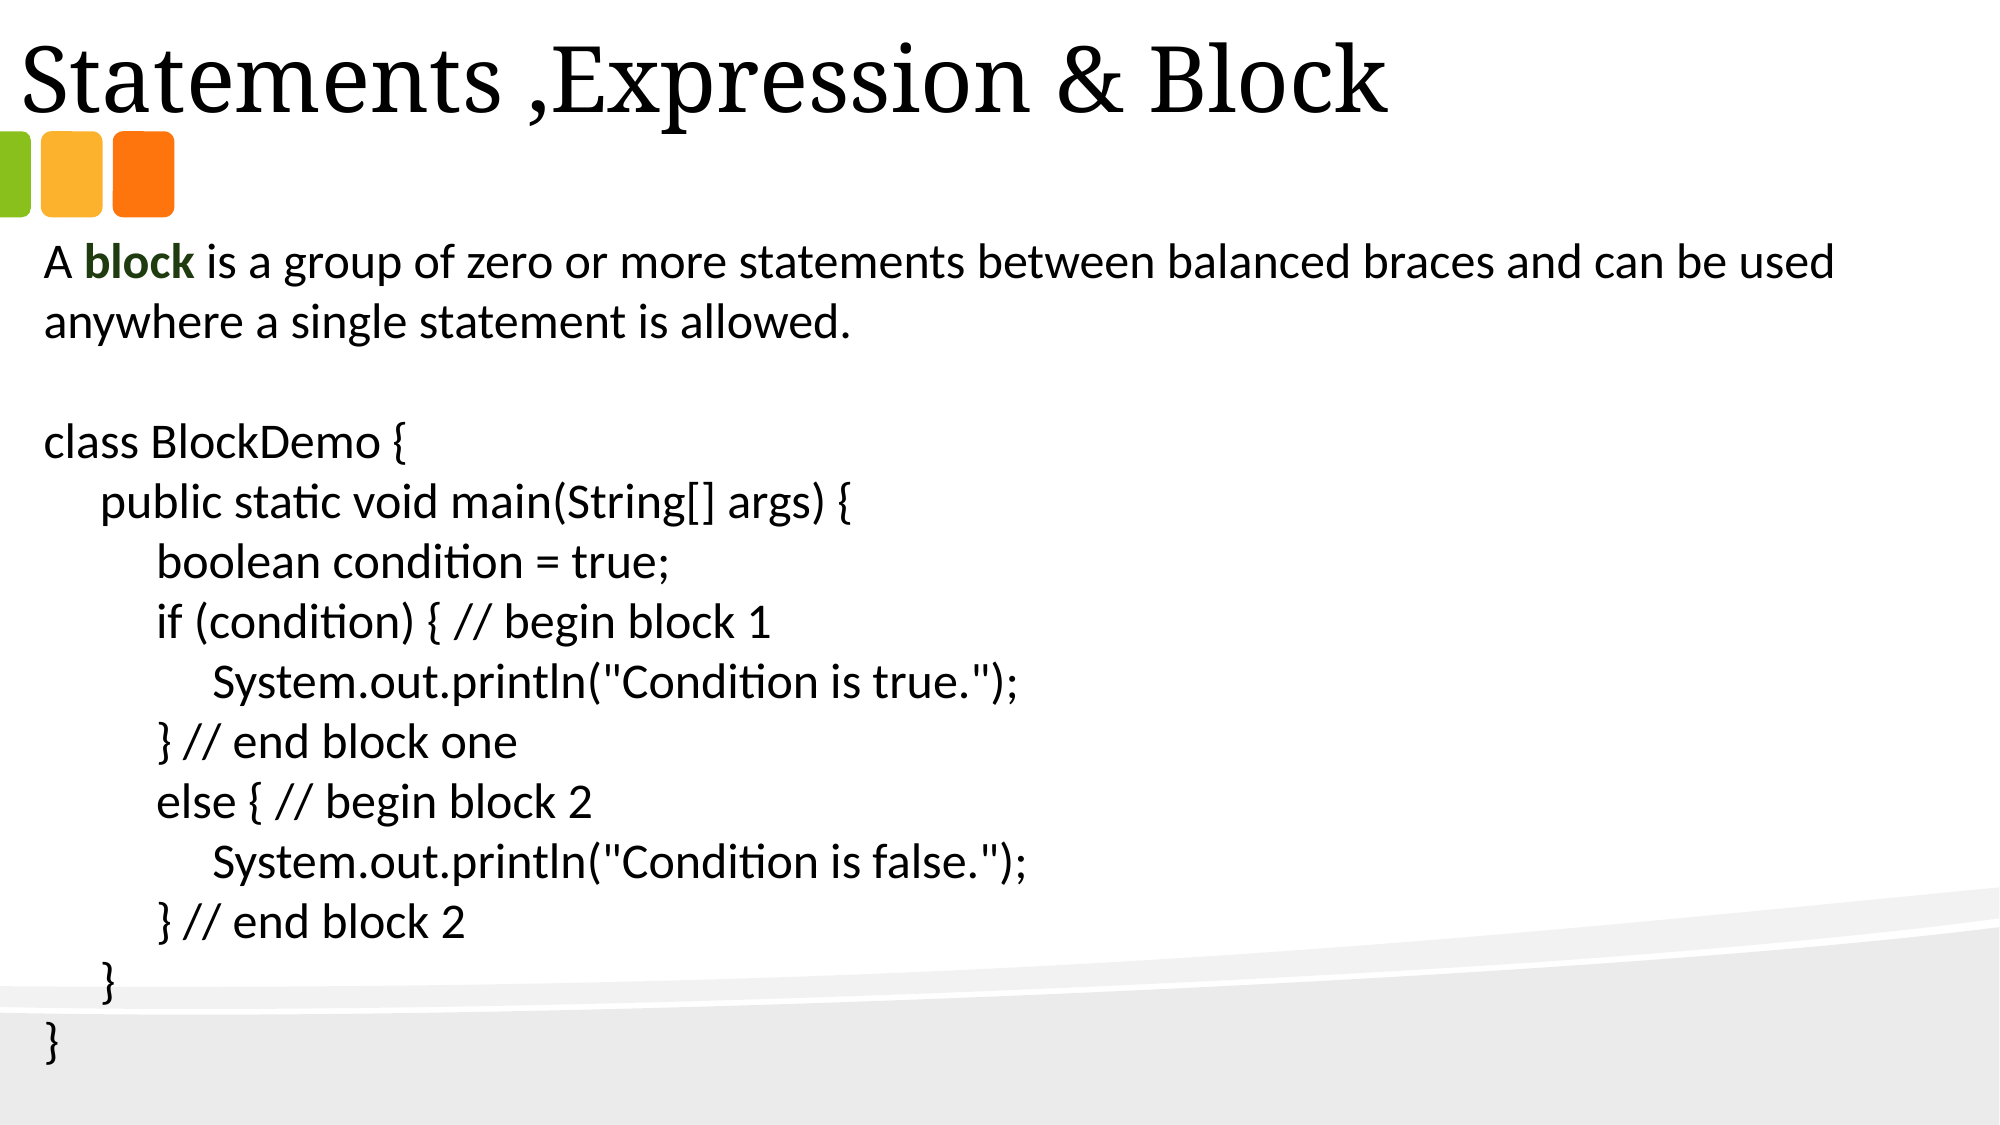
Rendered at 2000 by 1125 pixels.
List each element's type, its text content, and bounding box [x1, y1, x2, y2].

text_box Statements ,Expression & Block [0, 1, 1540, 141]
text_box A block is a group of zero or more statements between balanced braces and can be used anywhere a single statement is allowed. class BlockDemo { public static void main(String[] args) { boolean condition = true; if (condition) { // begin block 1 System.out.println("Condition is true."); } // end block one else { // begin block 2 System.out.println("Condition is false."); } // end block 2 } } [28, 221, 1971, 1077]
